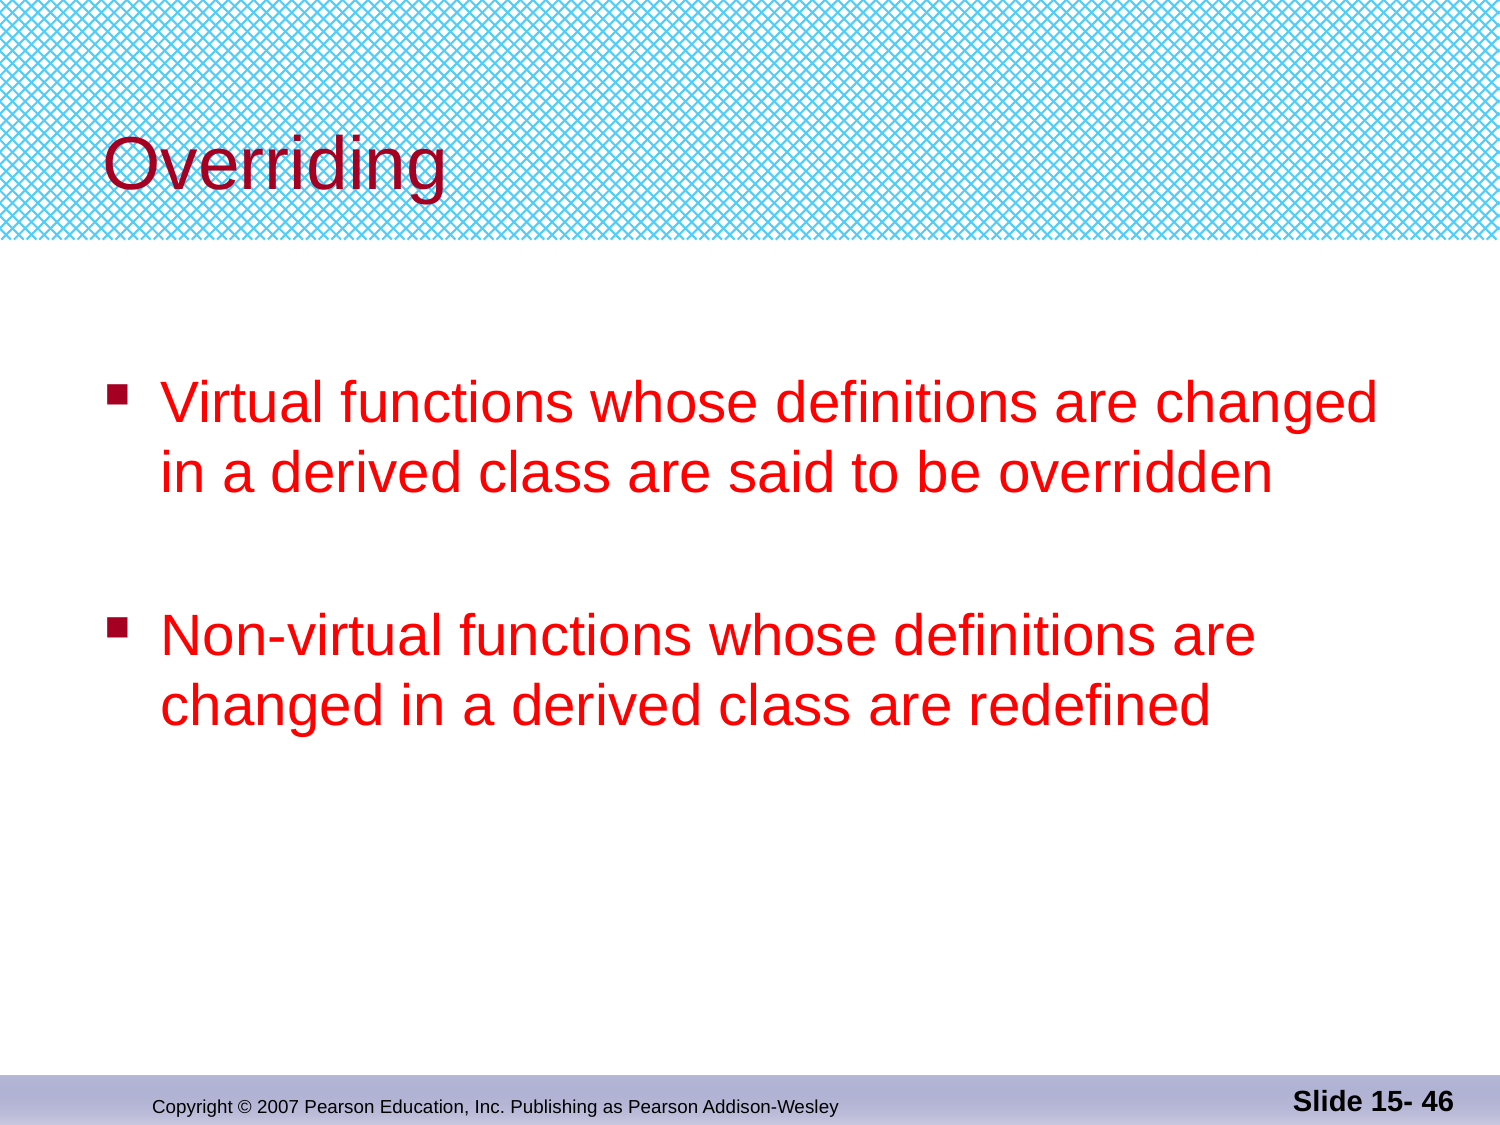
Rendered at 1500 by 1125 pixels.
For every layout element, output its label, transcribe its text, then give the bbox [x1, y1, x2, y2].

slide_number Slide 15- 46 [1156, 1050, 1469, 1125]
list Virtual functions whose definitions are changed in a derived class are said to be overridden Non-virtual functions whose definitions are changed in a derived class are redefined [89, 275, 1450, 1025]
title Overriding [87, 49, 1450, 213]
